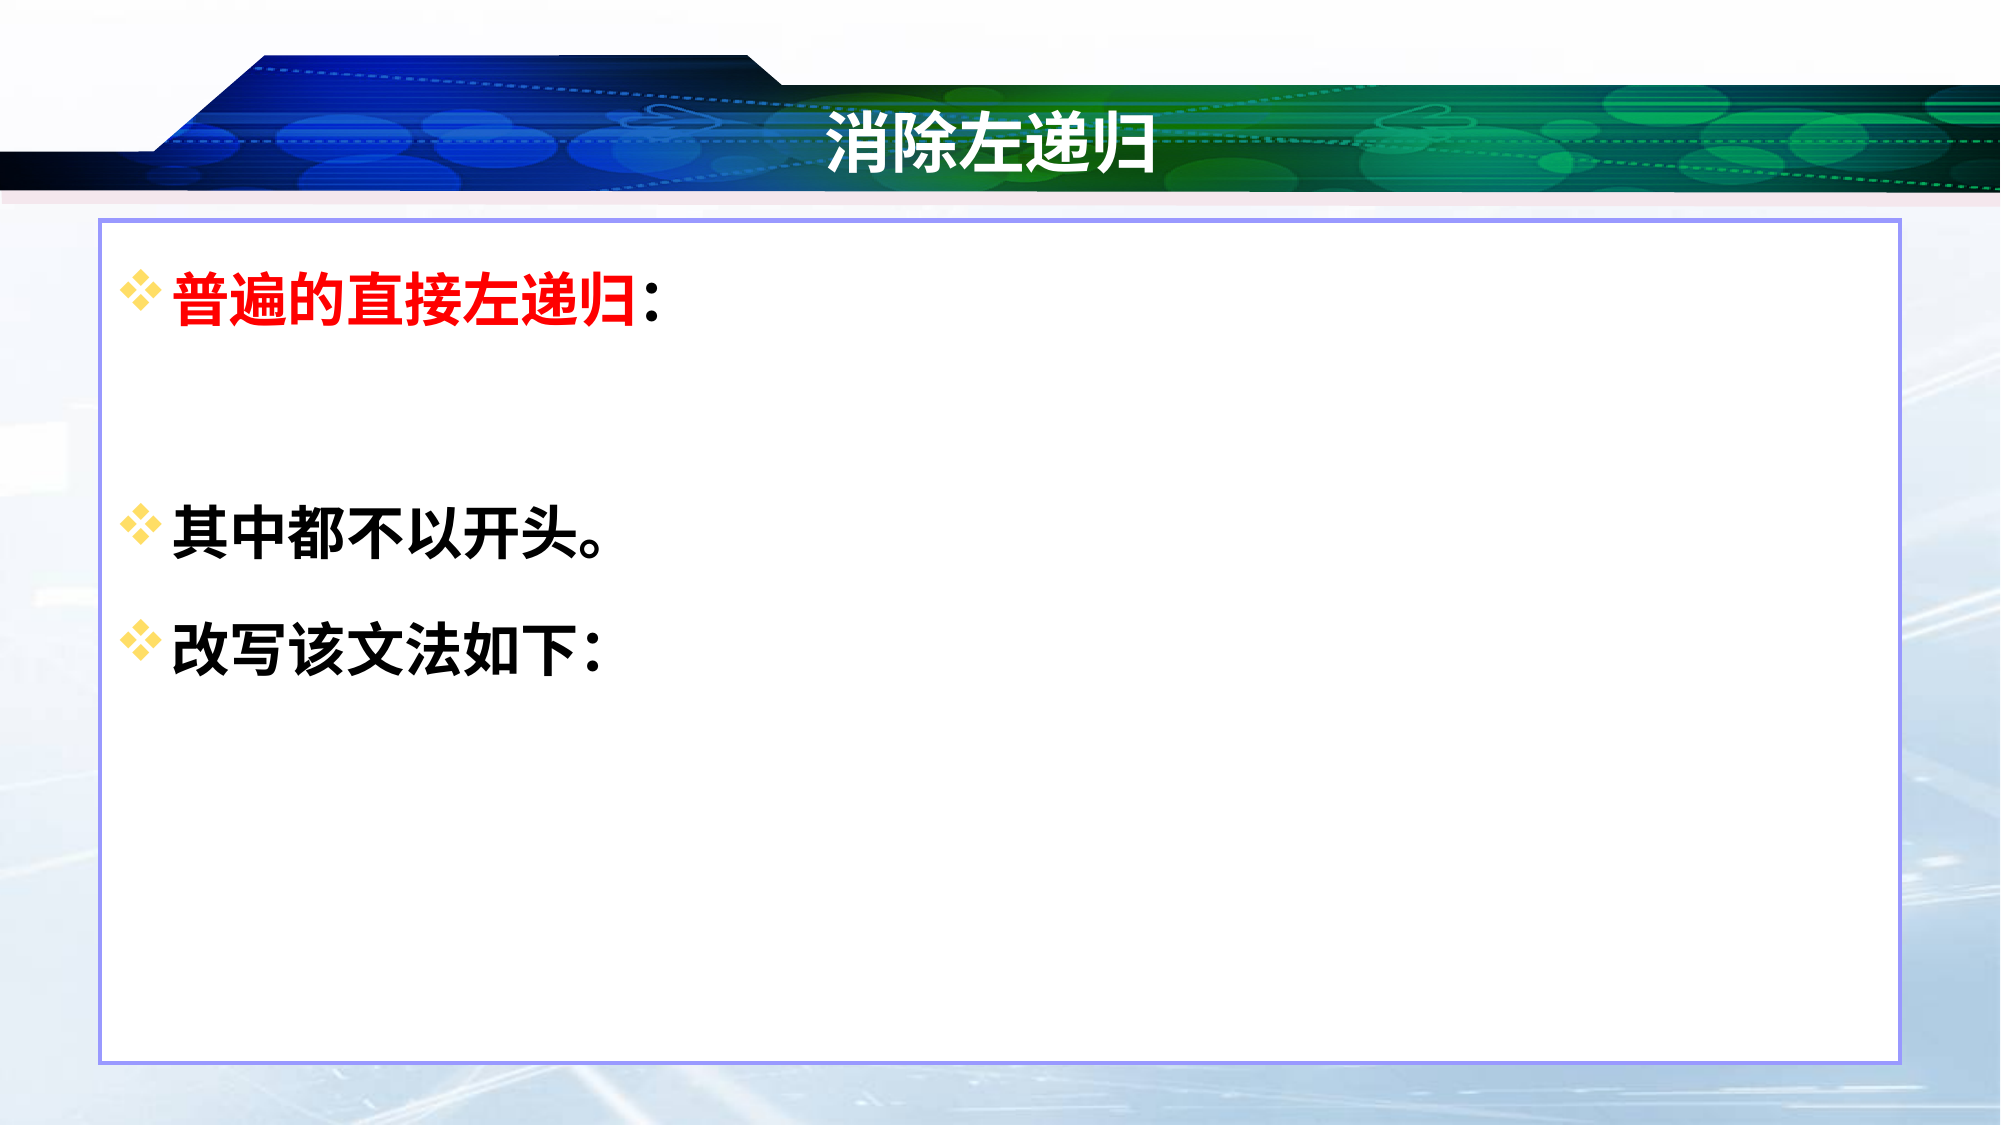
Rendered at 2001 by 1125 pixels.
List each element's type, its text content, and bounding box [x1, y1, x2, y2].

title 消除左递归 [133, 94, 1851, 188]
picture [0, 0, 2001, 1125]
